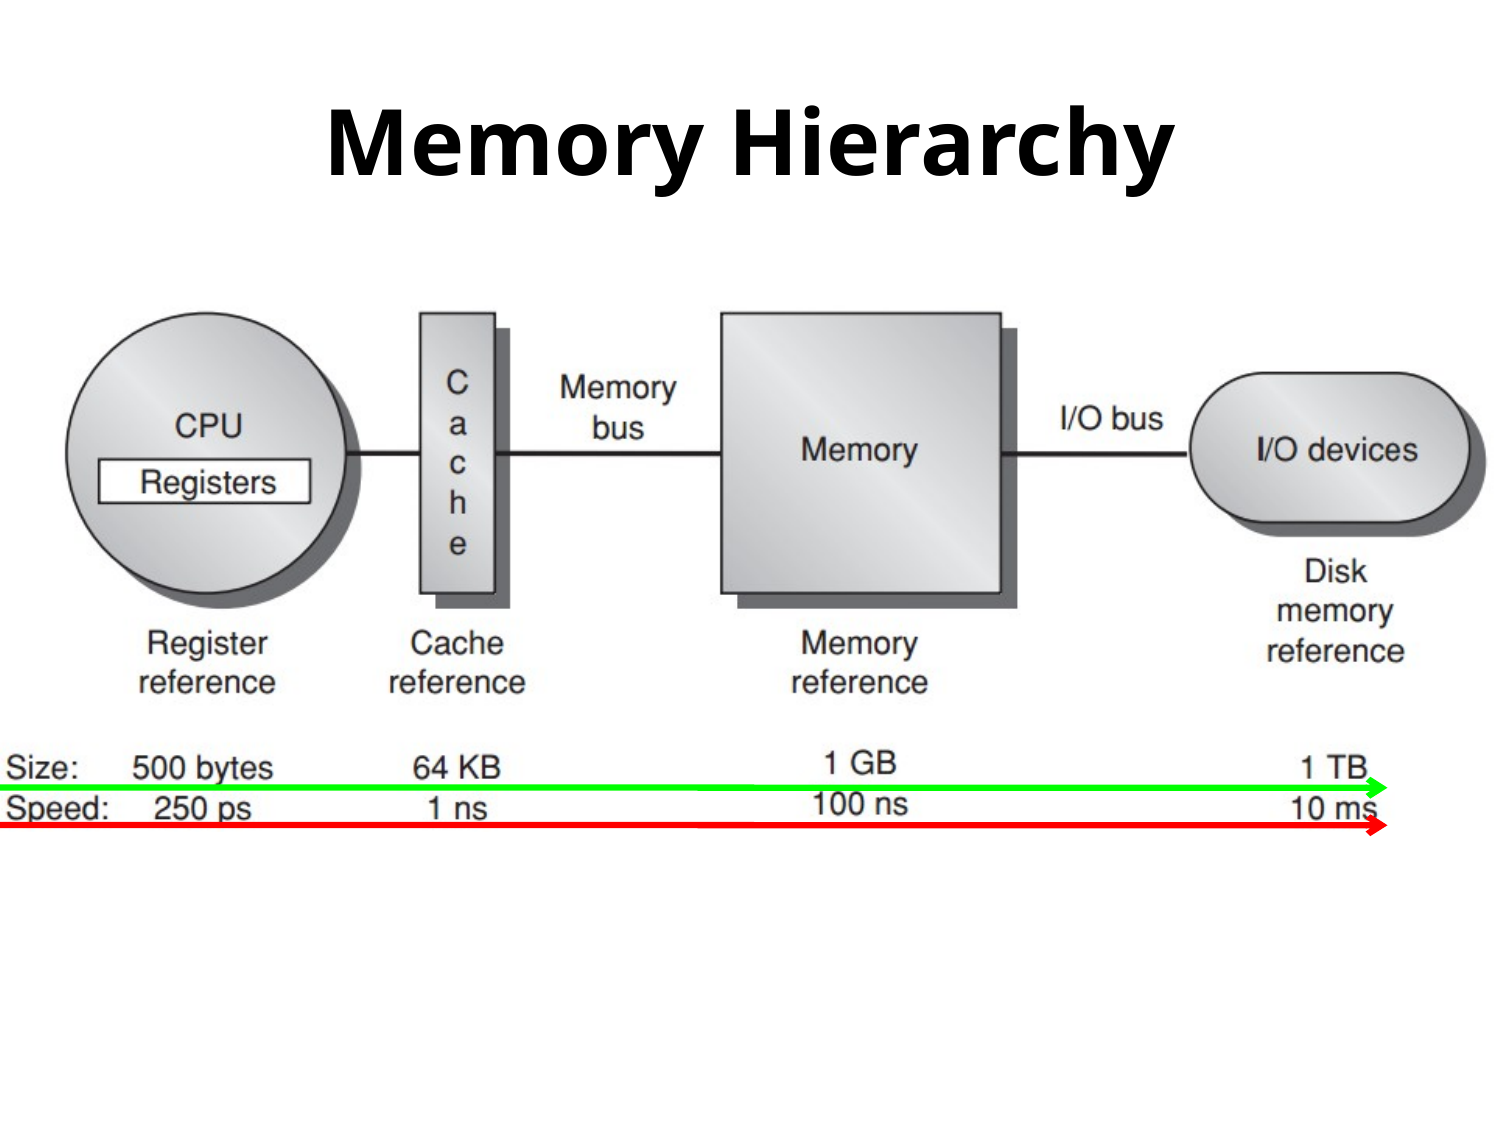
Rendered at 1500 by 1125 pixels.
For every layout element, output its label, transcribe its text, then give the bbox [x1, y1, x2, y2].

title Memory Hierarchy [0, 45, 1500, 233]
picture [0, 294, 1500, 833]
